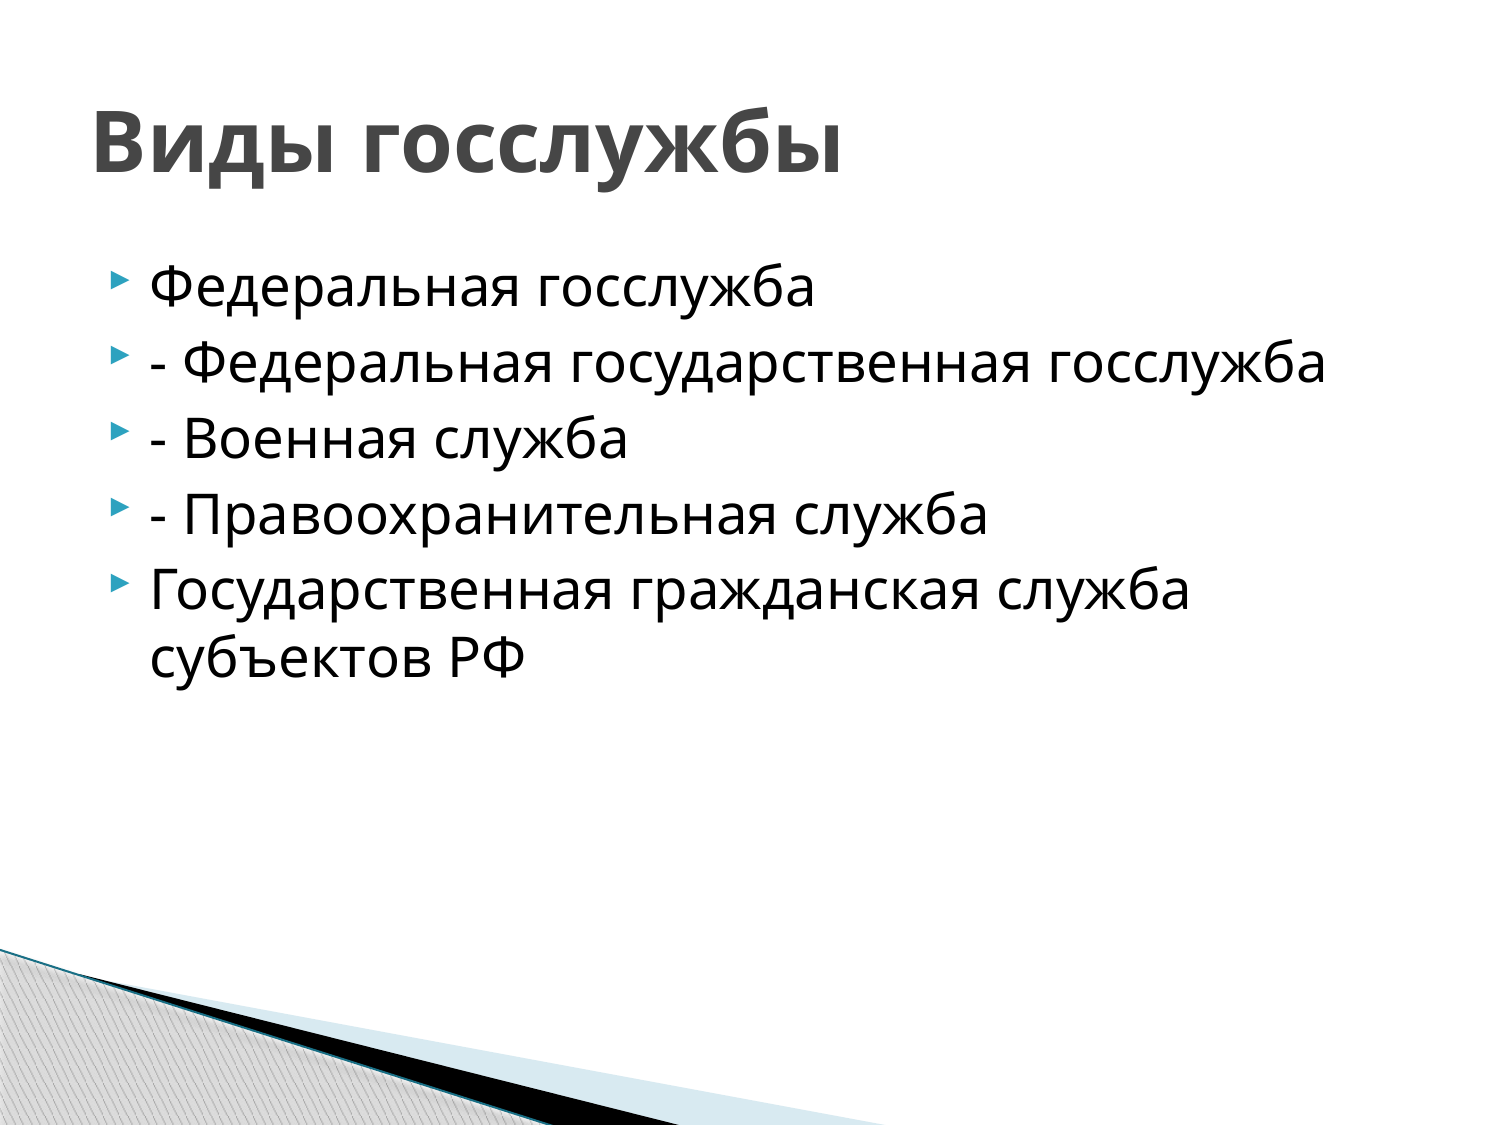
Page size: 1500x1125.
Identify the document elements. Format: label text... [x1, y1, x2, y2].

title Виды госслужбы [75, 45, 1425, 233]
list Федеральная госслужба - Федеральная государственная госслужба - Военная служба - Правоохранительная служба Государственная гражданская служба субъектов РФ [75, 243, 1425, 986]
